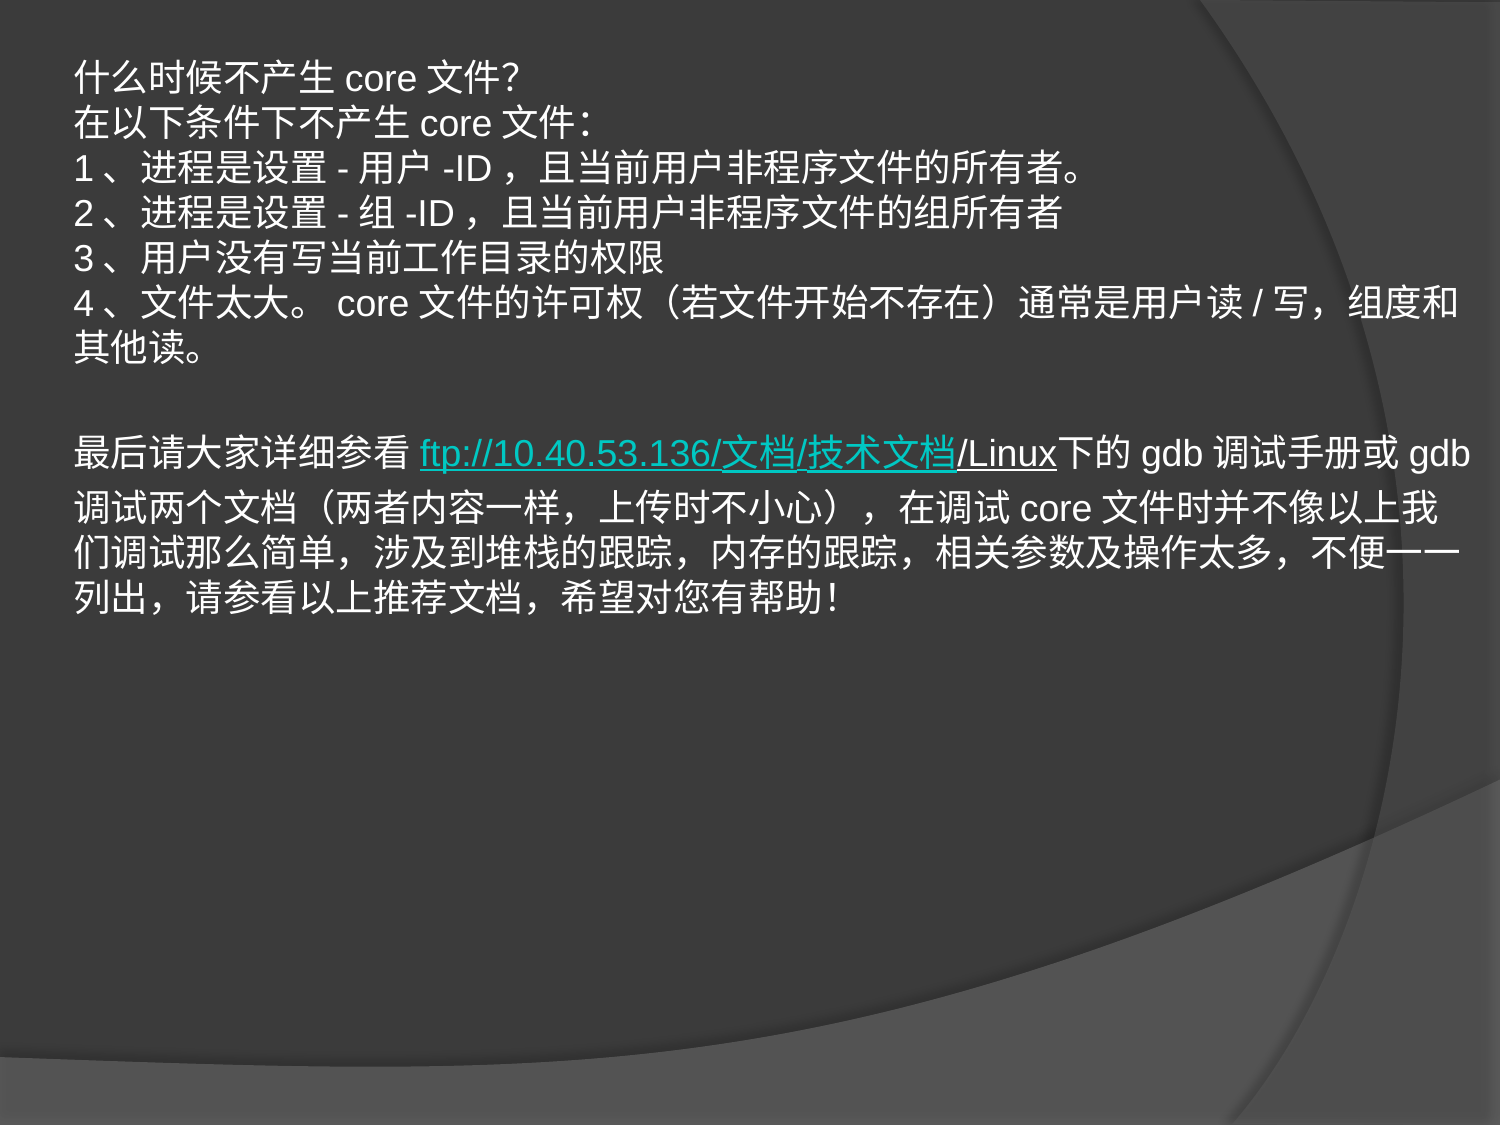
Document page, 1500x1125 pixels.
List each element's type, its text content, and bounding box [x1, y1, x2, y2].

text_box 什么时候不产生core文件？ 在以下条件下不产生core文件： 1、进程是设置-用户-ID，且当前用户非程序文件的所有者。 2、进程是设置-组-ID，且当前用户非程序文件的组所有者 3、用户没有写当前工作目录的权限 4、文件太大。core文件的许可权（若文件开始不存在）通常是用户读/写，组度和其他读。 [58, 46, 1500, 377]
text_box 最后请大家详细参看ftp://10.40.53.136/文档/技术文档/Linux下的gdb调试手册或gdb调试两个文档（两者内容一样，上传时不小心），在调试core文件时并不像以上我们调试那么简单，涉及到堆栈的跟踪，内存的跟踪，相关参数及操作太多，不便一一列出，请参看以上推荐文档，希望对您有帮助！ [58, 421, 1489, 626]
